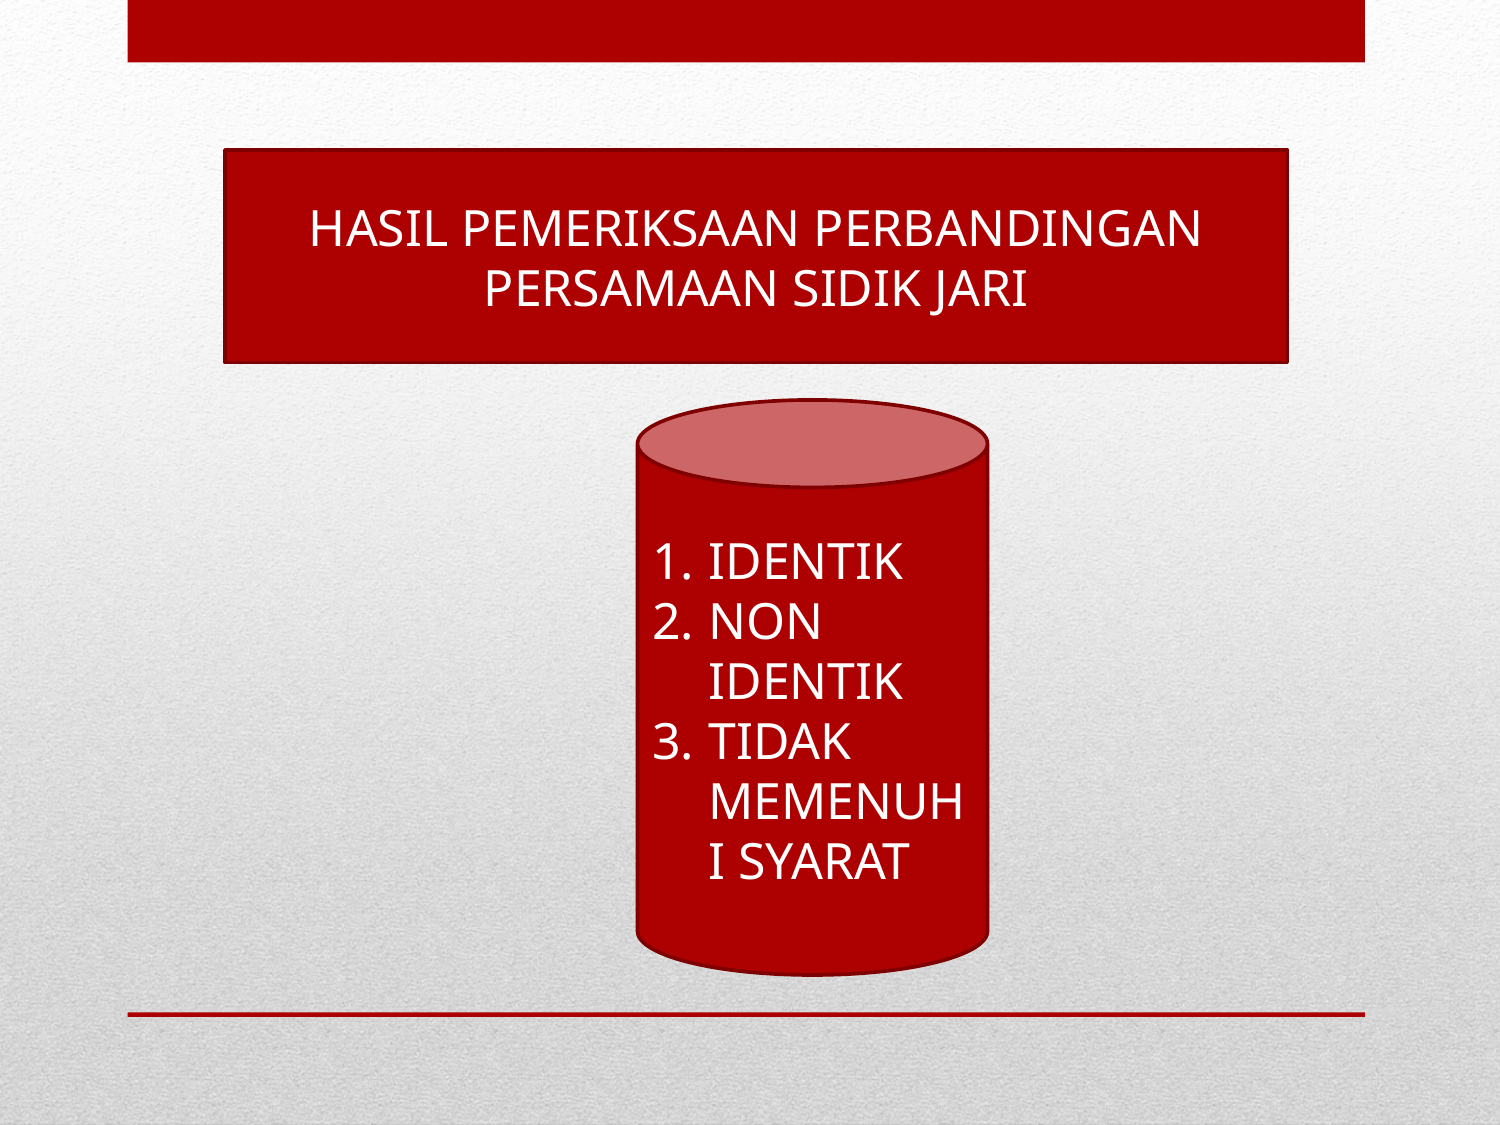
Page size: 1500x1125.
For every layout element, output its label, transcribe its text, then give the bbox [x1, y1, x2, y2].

text_box HASIL PEMERIKSAAN PERBANDINGAN PERSAMAAN SIDIK JARI [223, 148, 1289, 364]
text_box IDENTIK NON IDENTIK TIDAK MEMENUHI SYARAT [635, 398, 990, 977]
